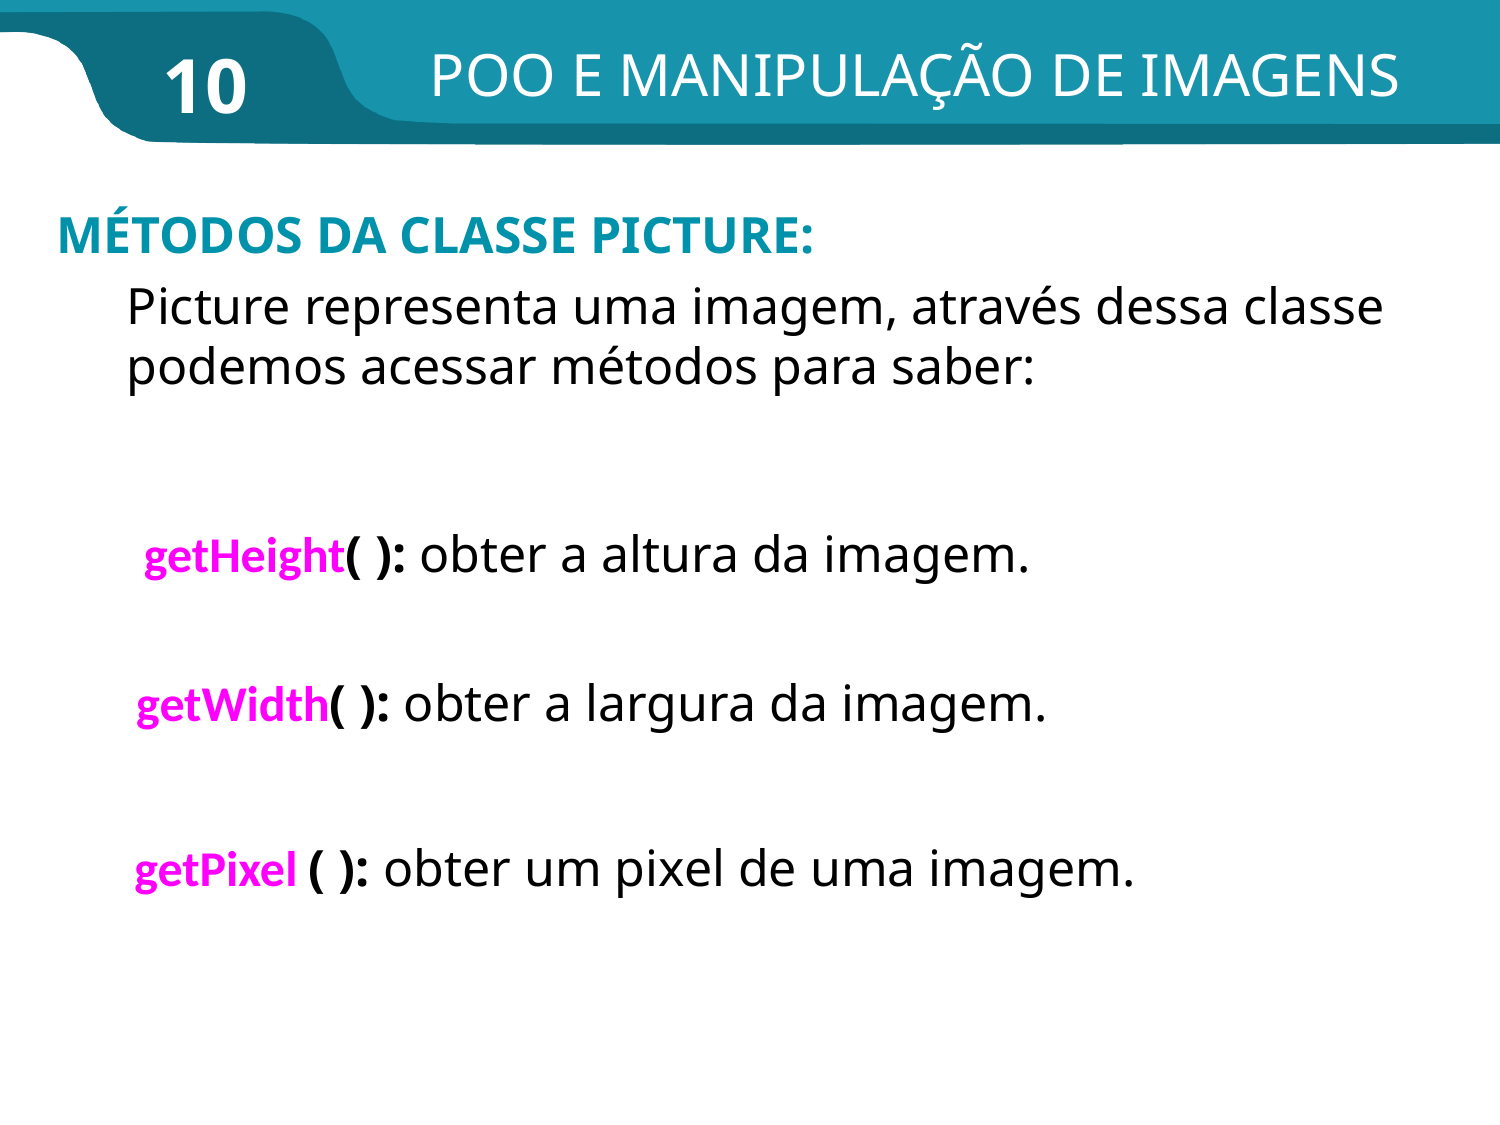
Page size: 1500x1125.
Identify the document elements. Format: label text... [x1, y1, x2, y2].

text_box getPixel ( ): obter um pixel de uma imagem. [119, 829, 1151, 904]
text_box getHeight( ): obter a altura da imagem. [129, 515, 1047, 590]
text_box MÉTODOS DA CLASSE PICTURE: [41, 196, 1459, 271]
picture [0, 0, 1500, 145]
list POO E MANIPULAÇÃO DE IMAGENS [360, 30, 1471, 126]
list 10 [147, 31, 337, 126]
text_box getWidth( ): obter a largura da imagem. [121, 663, 1064, 739]
text_box Picture representa uma imagem, através dessa classe podemos acessar métodos para saber: [112, 267, 1401, 402]
